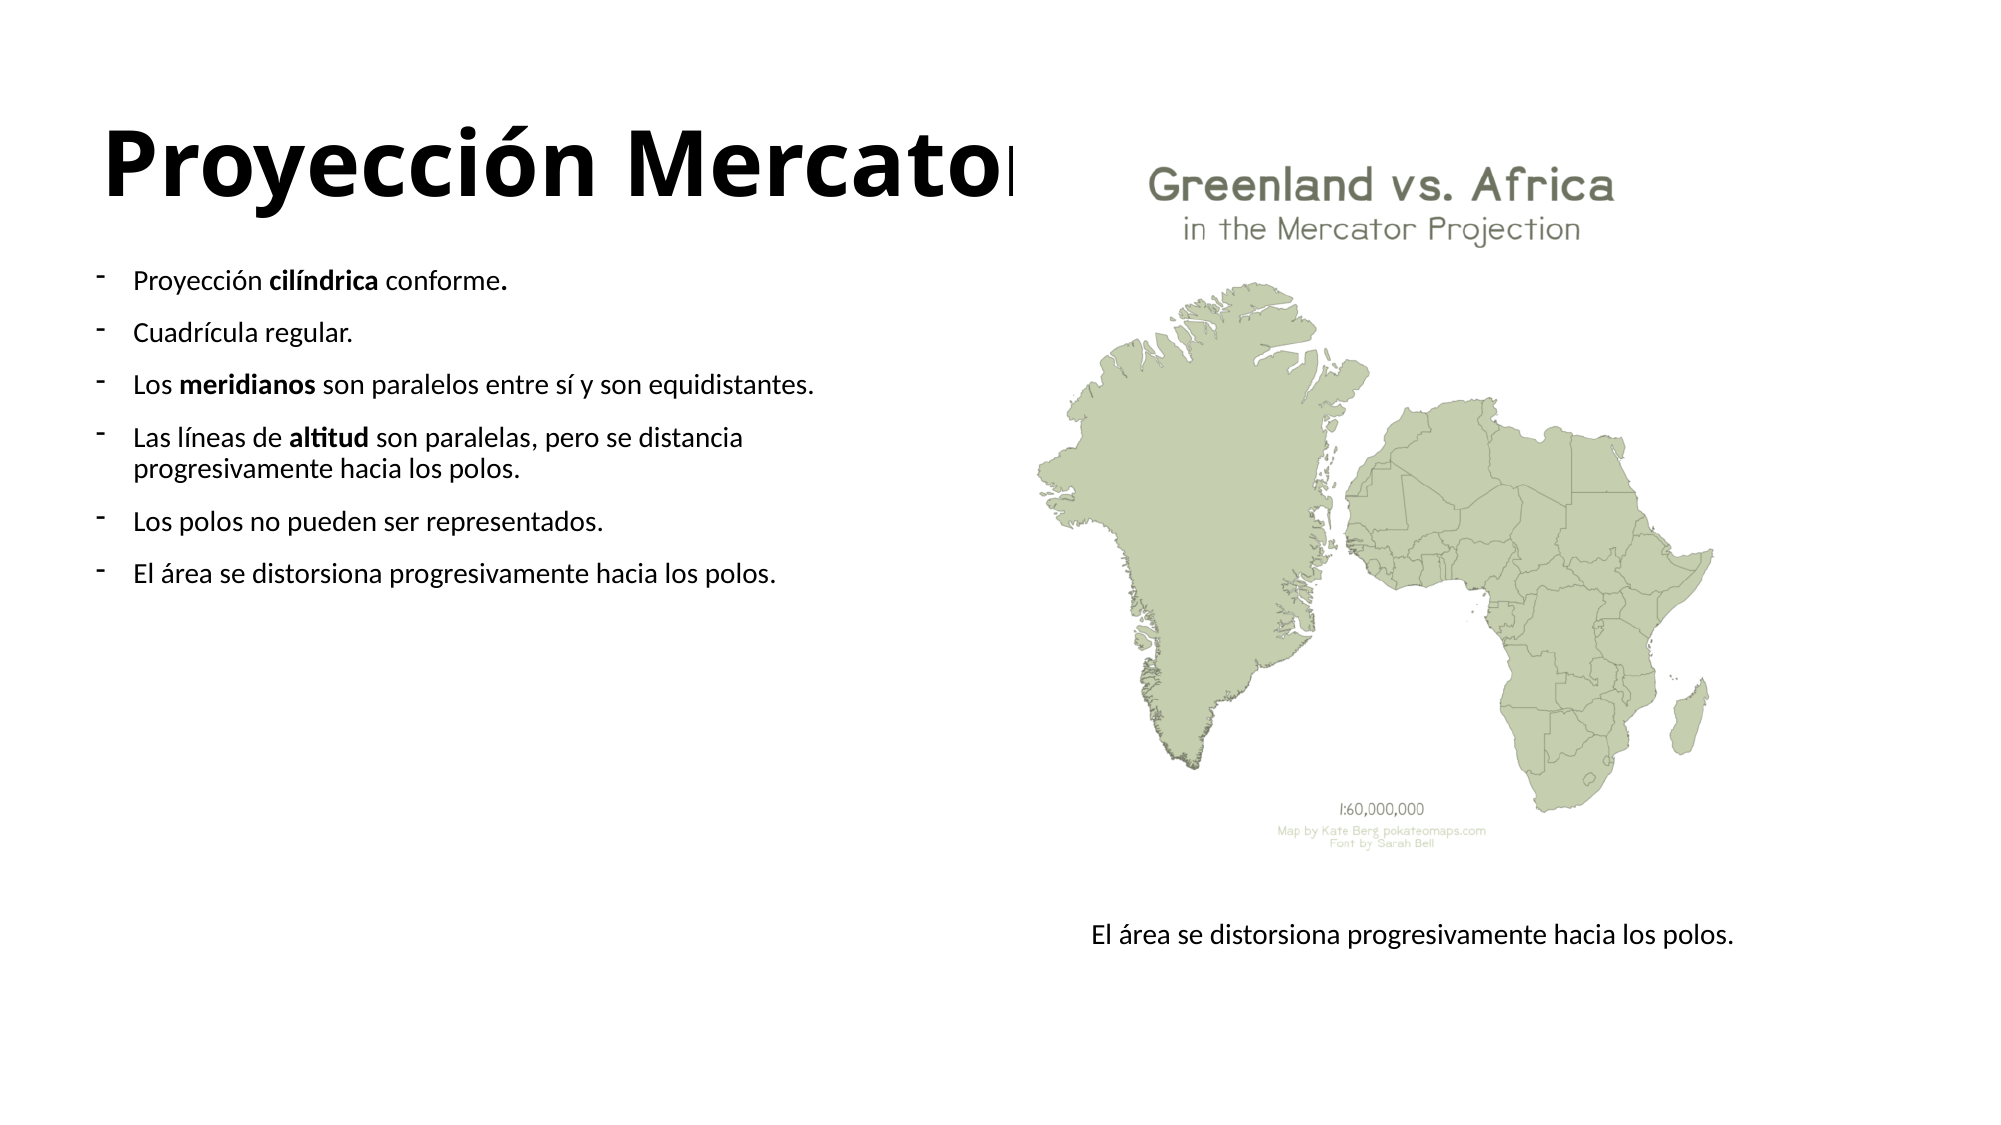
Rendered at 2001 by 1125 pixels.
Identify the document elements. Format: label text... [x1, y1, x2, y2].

text_box Proyección cilíndrica conforme. Cuadrícula regular. Los meridianos son paralelos entre sí y son equidistantes. Las líneas de altitud son paralelas, pero se distancia progresivamente hacia los polos. Los polos no pueden ser representados. El área se distorsiona progresivamente hacia los polos. [80, 257, 924, 983]
text_box El área se distorsiona progresivamente hacia los polos. [1076, 911, 1812, 983]
title Proyección Mercator [86, 90, 1812, 244]
picture [1013, 129, 1750, 866]
